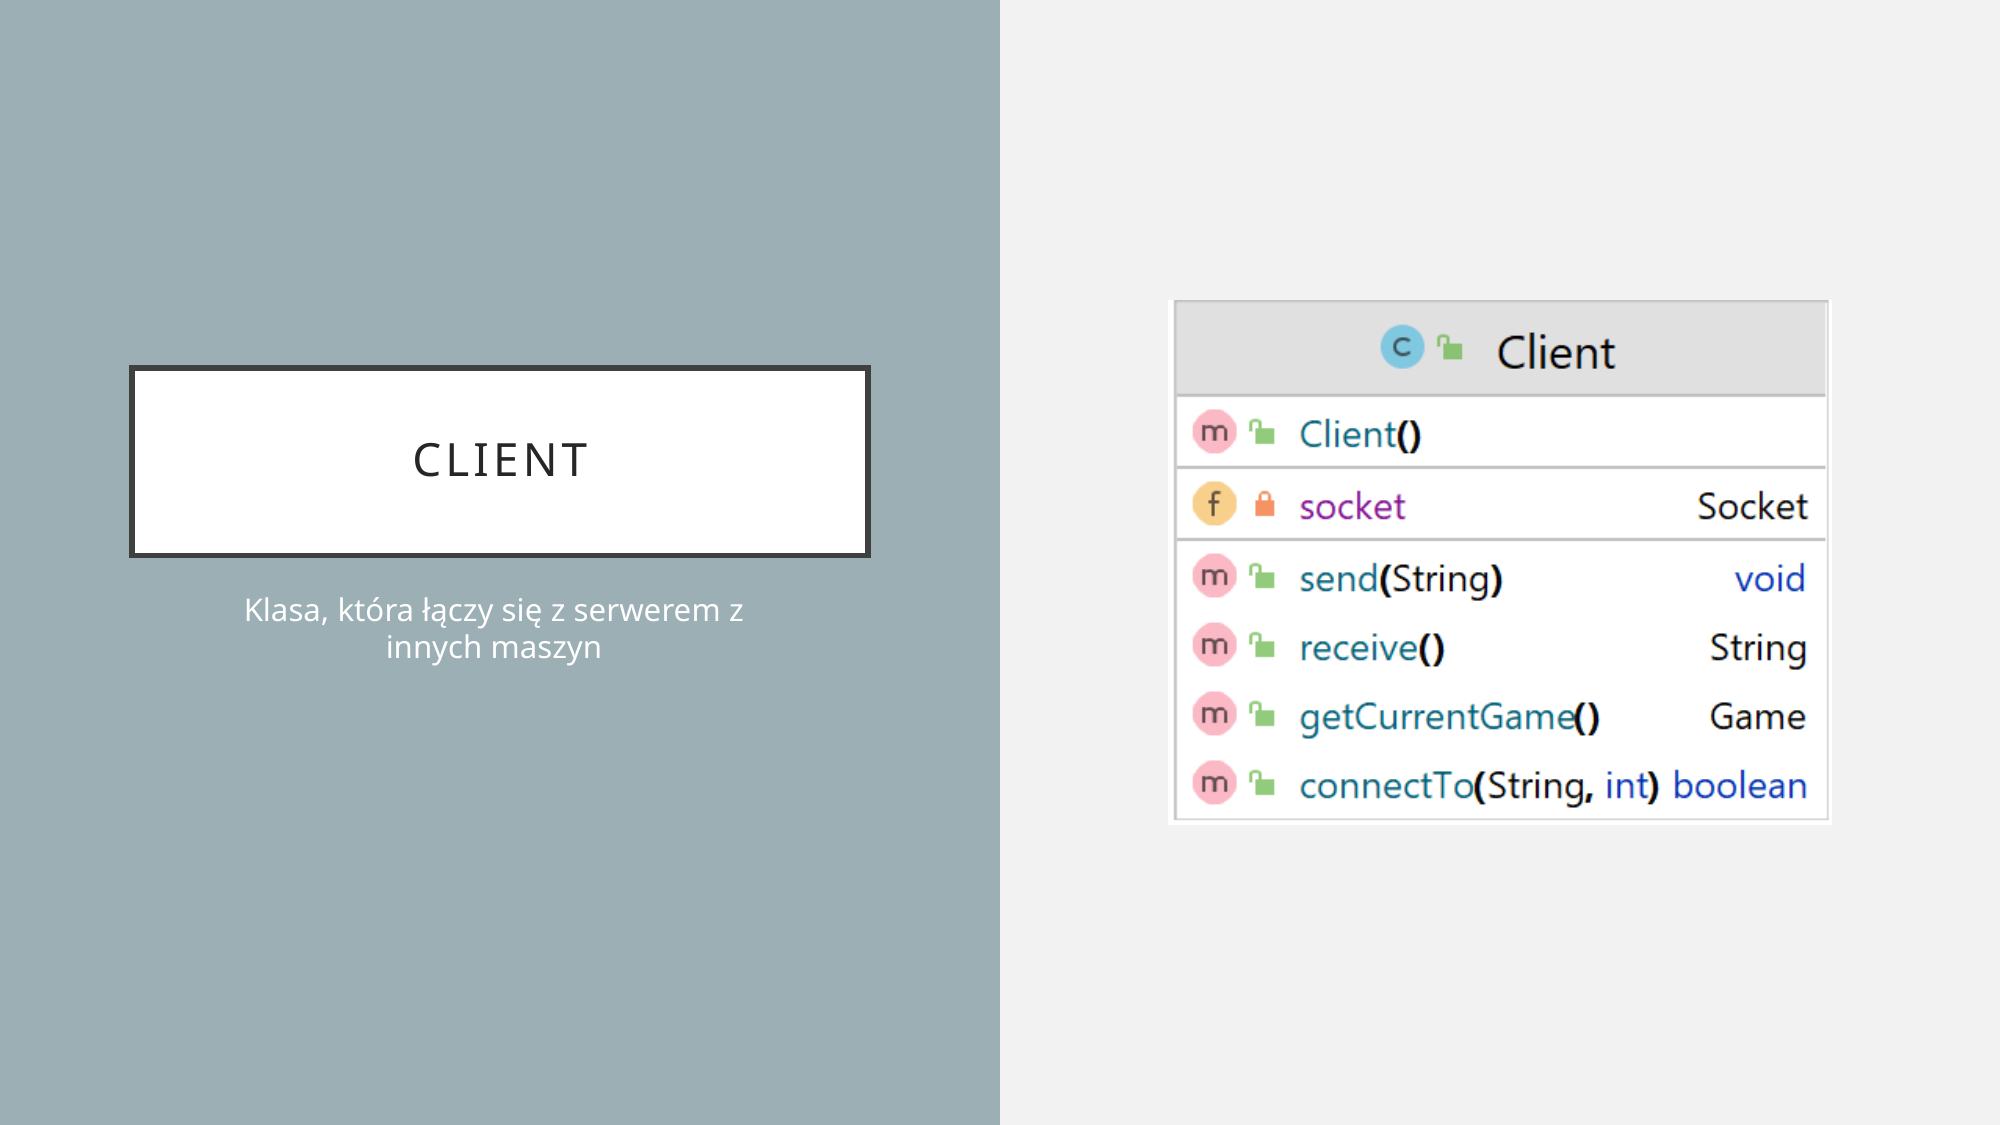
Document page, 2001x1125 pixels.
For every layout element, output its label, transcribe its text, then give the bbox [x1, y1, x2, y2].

list Klasa, która łączy się z serwerem z innych maszyn [183, 582, 806, 943]
title Client [129, 365, 871, 558]
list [1168, 300, 1832, 825]
